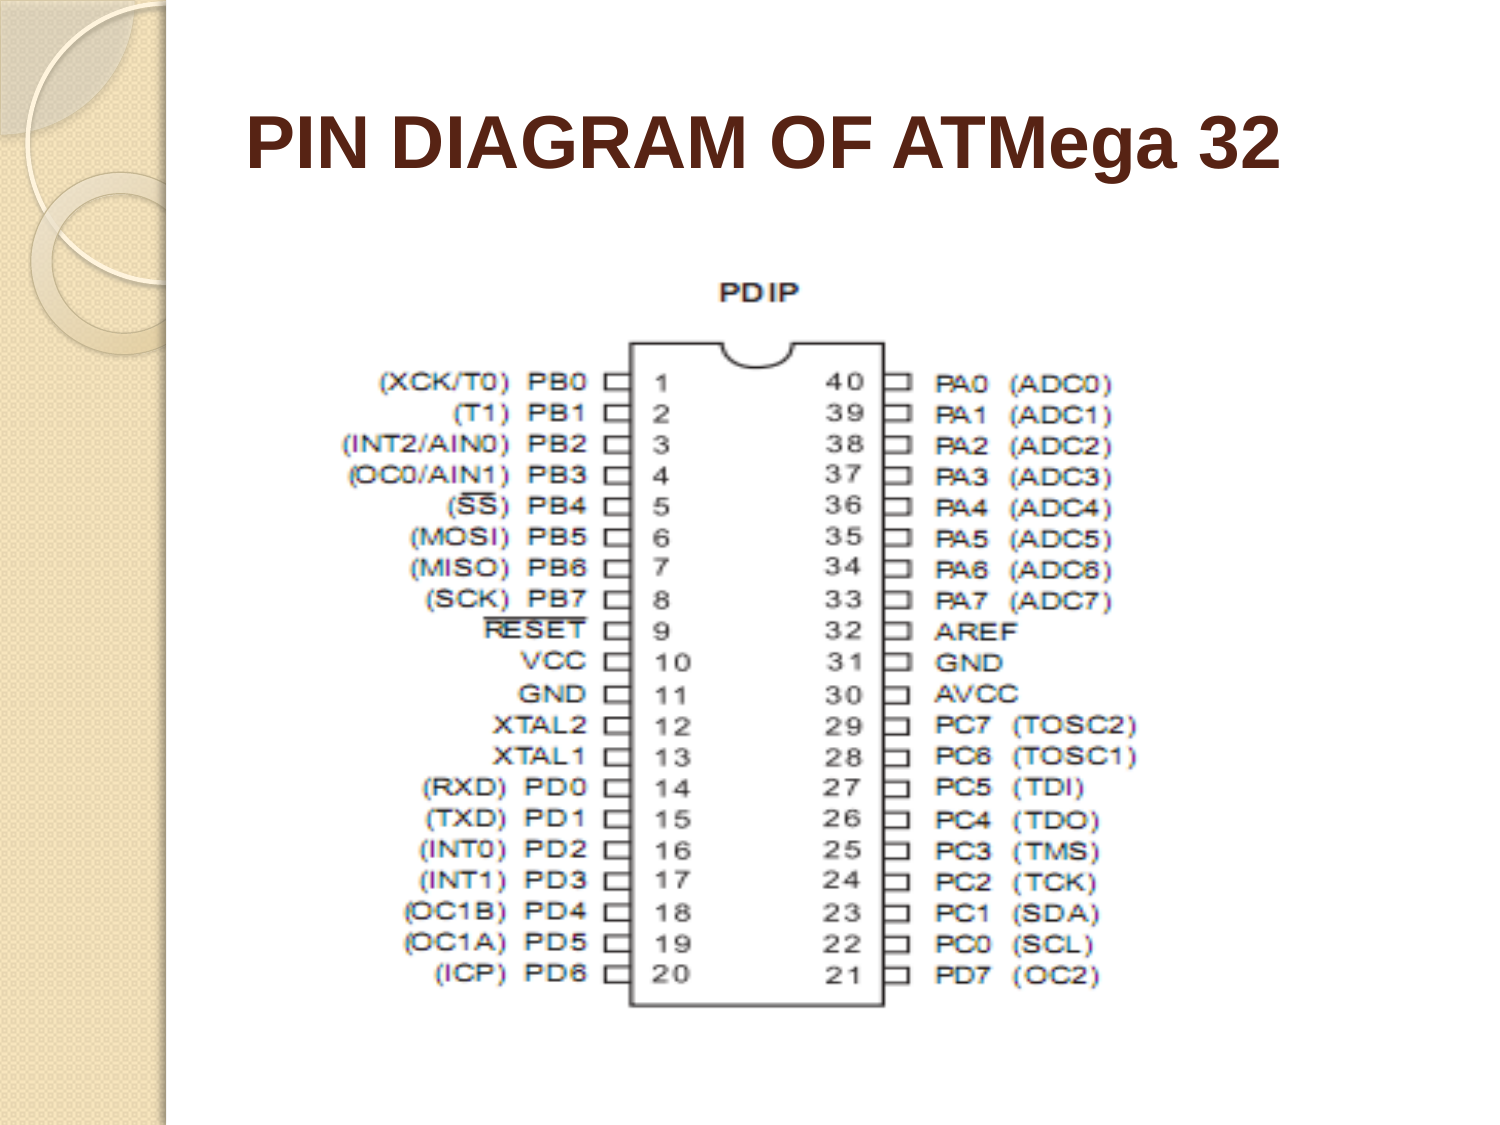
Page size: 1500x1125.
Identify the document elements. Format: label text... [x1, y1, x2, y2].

title PIN DIAGRAM OF ATMega 32 [62, 45, 1466, 233]
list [262, 274, 1263, 1076]
